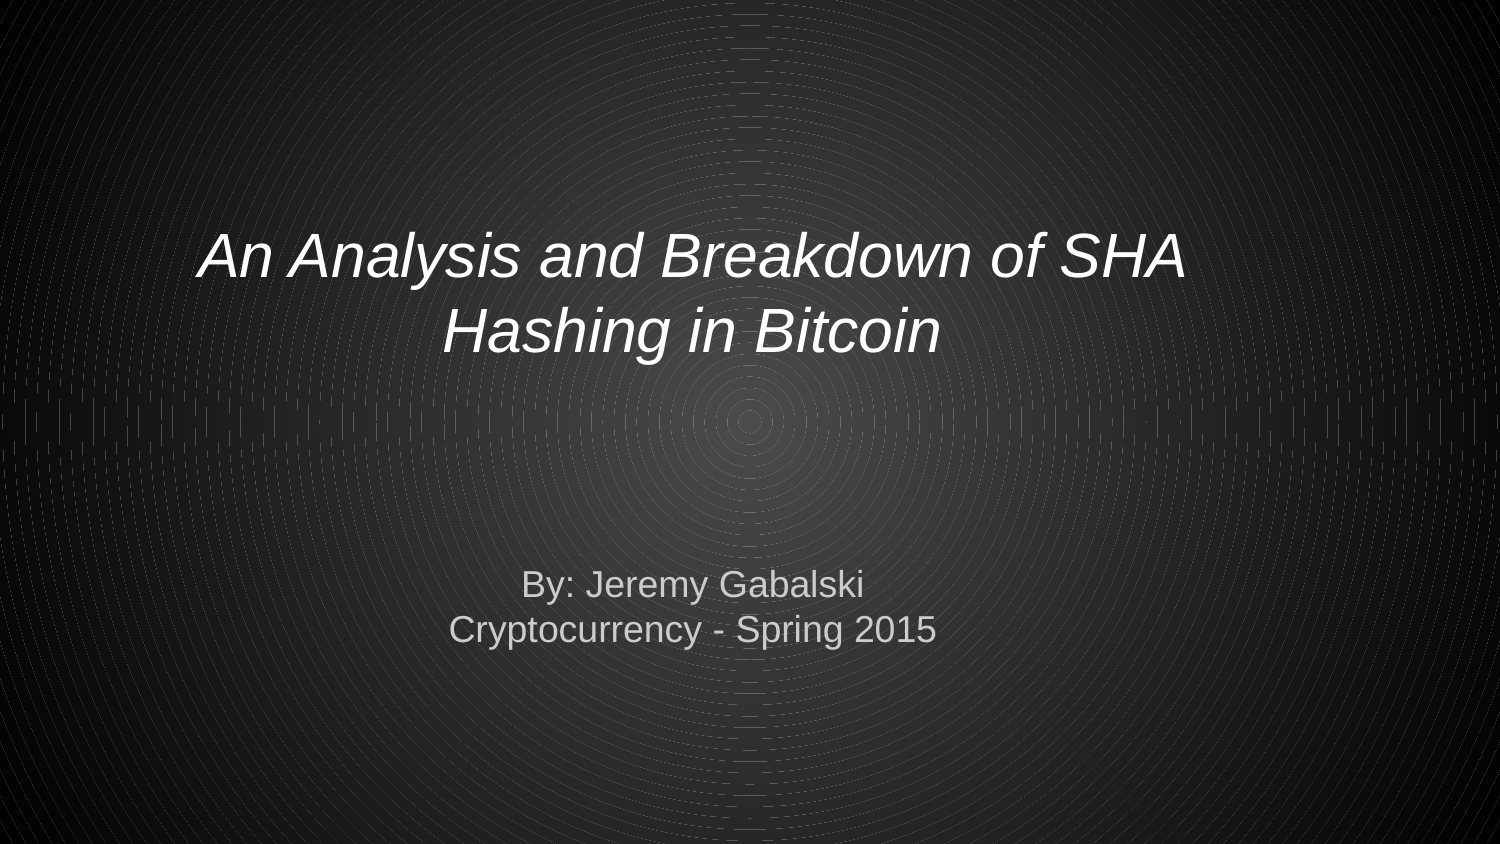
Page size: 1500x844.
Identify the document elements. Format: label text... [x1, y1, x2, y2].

subtitle By: Jeremy Gabalski Cryptocurrency - Spring 2015 [115, 545, 1270, 659]
title An Analysis and Breakdown of SHA Hashing in Bitcoin [114, 198, 1272, 380]
